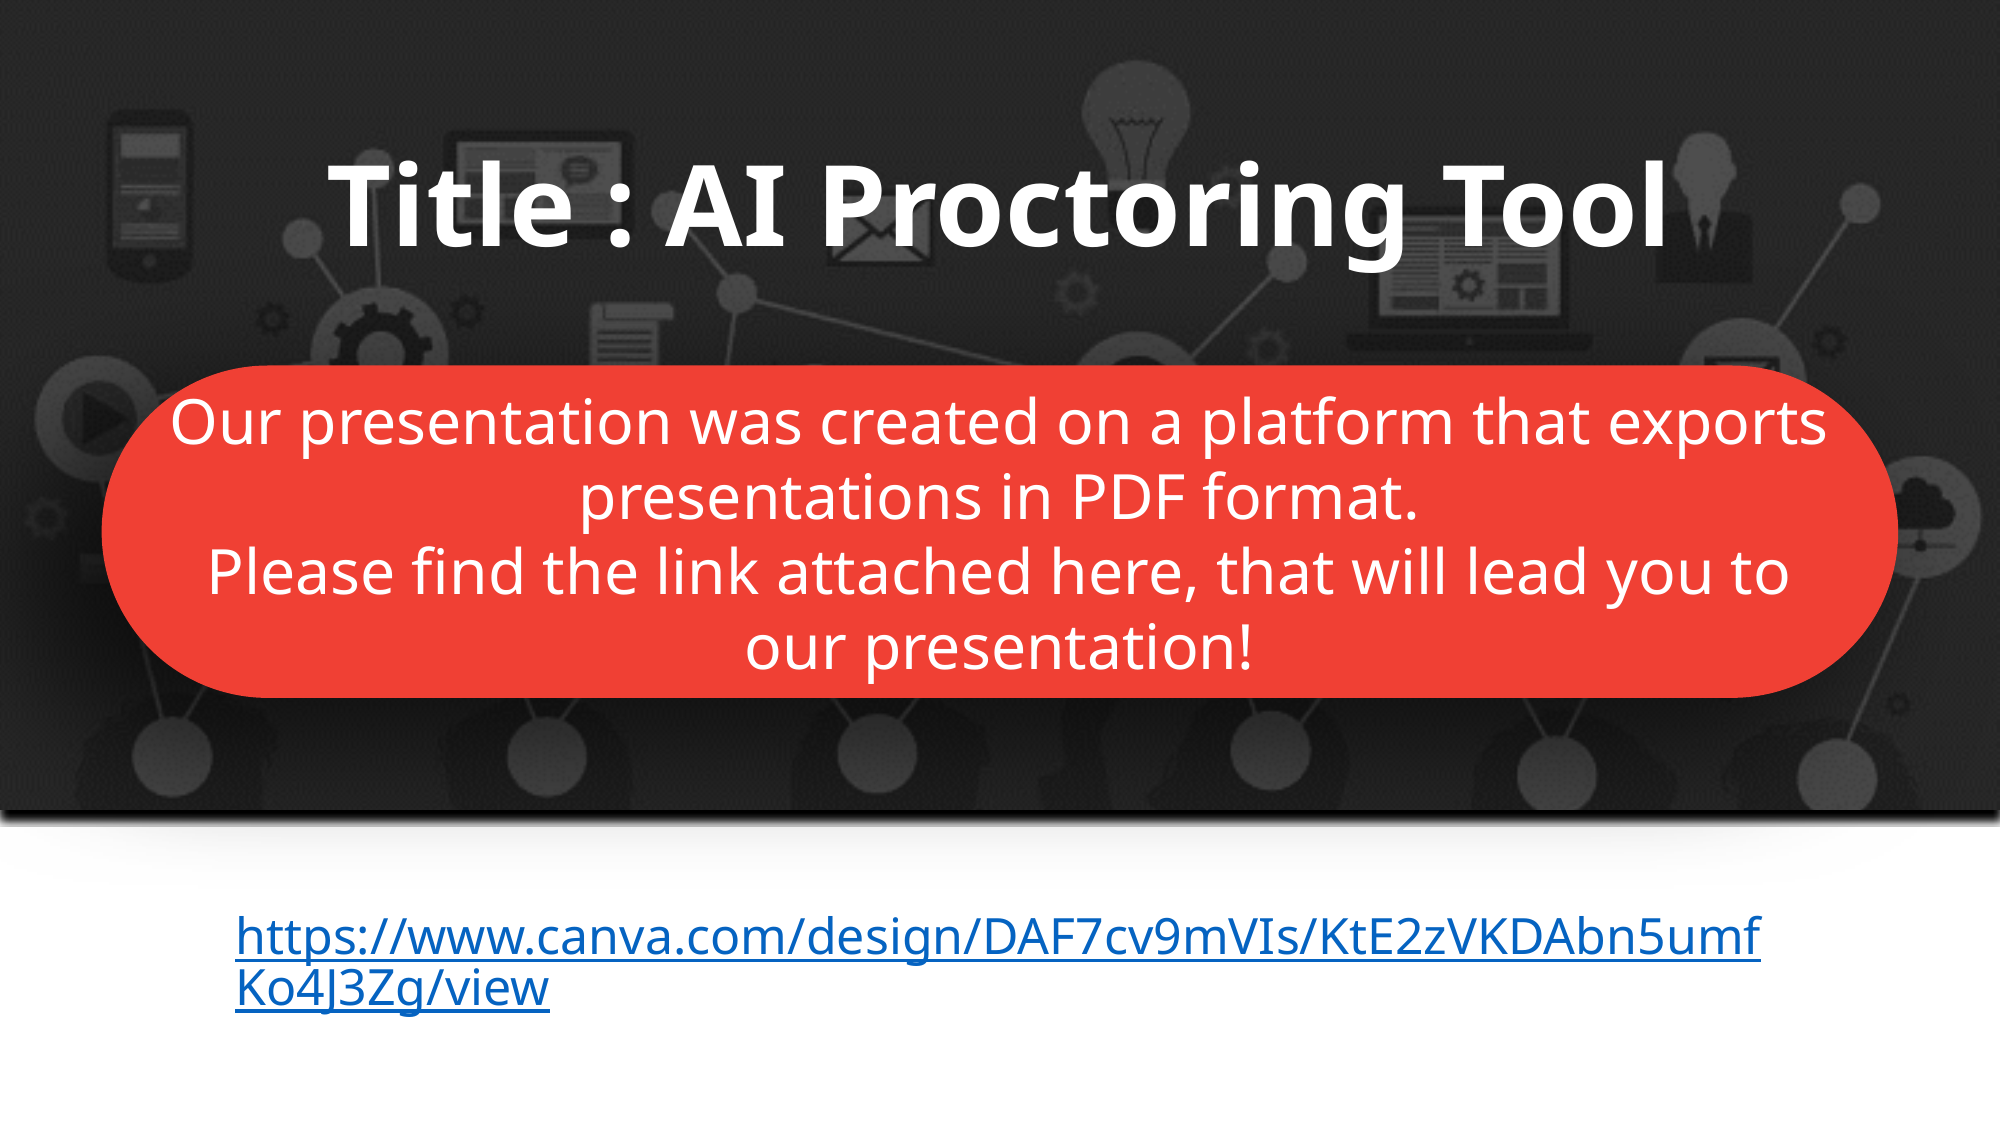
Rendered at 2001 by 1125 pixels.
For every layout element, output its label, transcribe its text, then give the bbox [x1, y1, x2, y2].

text_box https://www.canva.com/design/DAF7cv9mVIs/KtE2zVKDAbn5umfKo4J3Zg/view [220, 897, 1780, 981]
picture [0, 0, 2000, 810]
